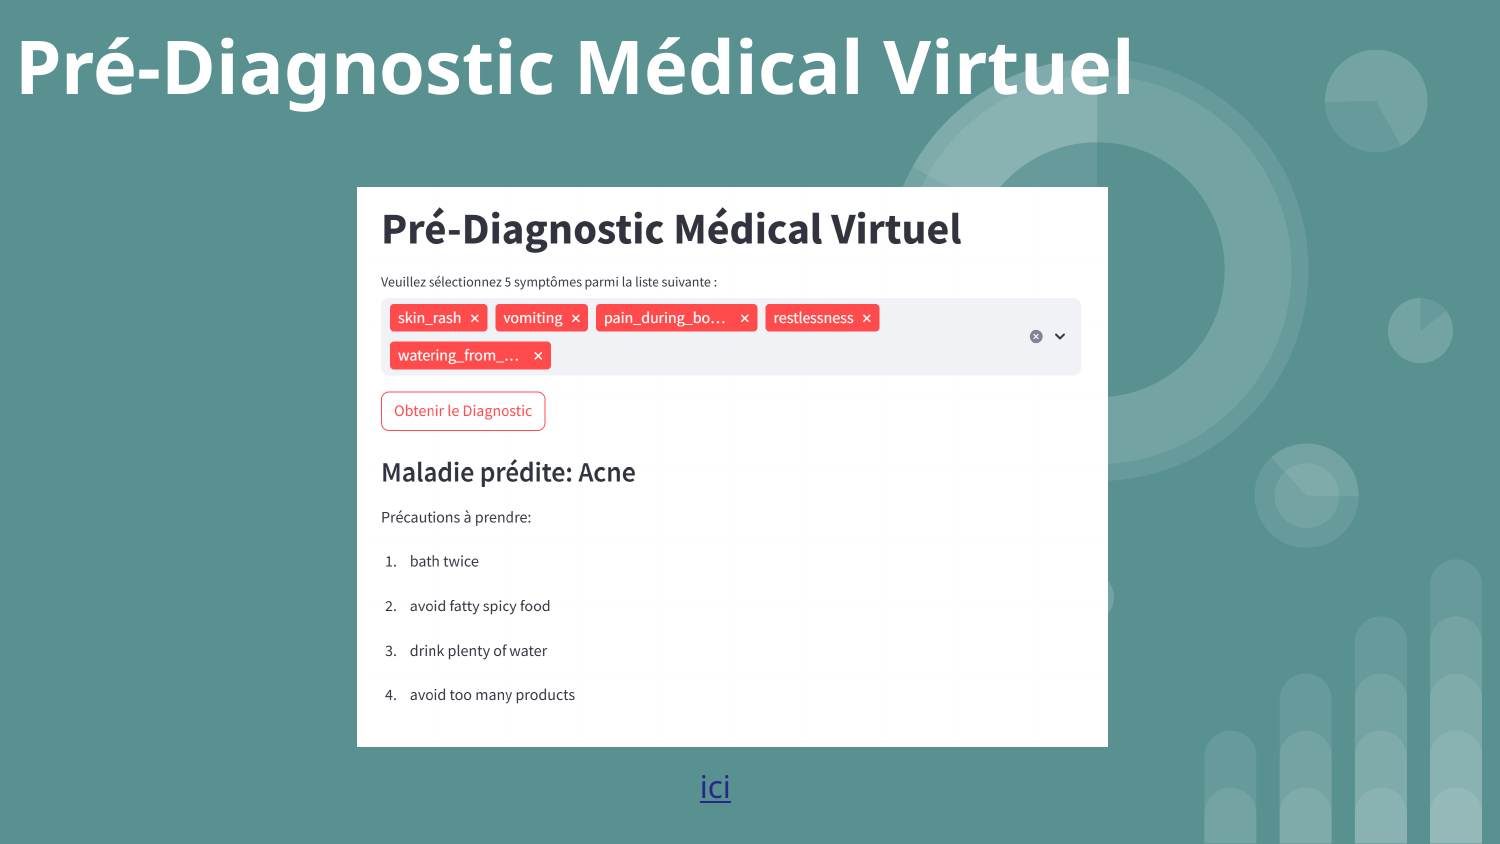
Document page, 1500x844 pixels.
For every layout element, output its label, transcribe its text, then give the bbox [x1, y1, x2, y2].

picture [357, 187, 1108, 748]
title ici [684, 756, 757, 844]
title Pré-Diagnostic Médical Virtuel [0, 0, 1186, 132]
